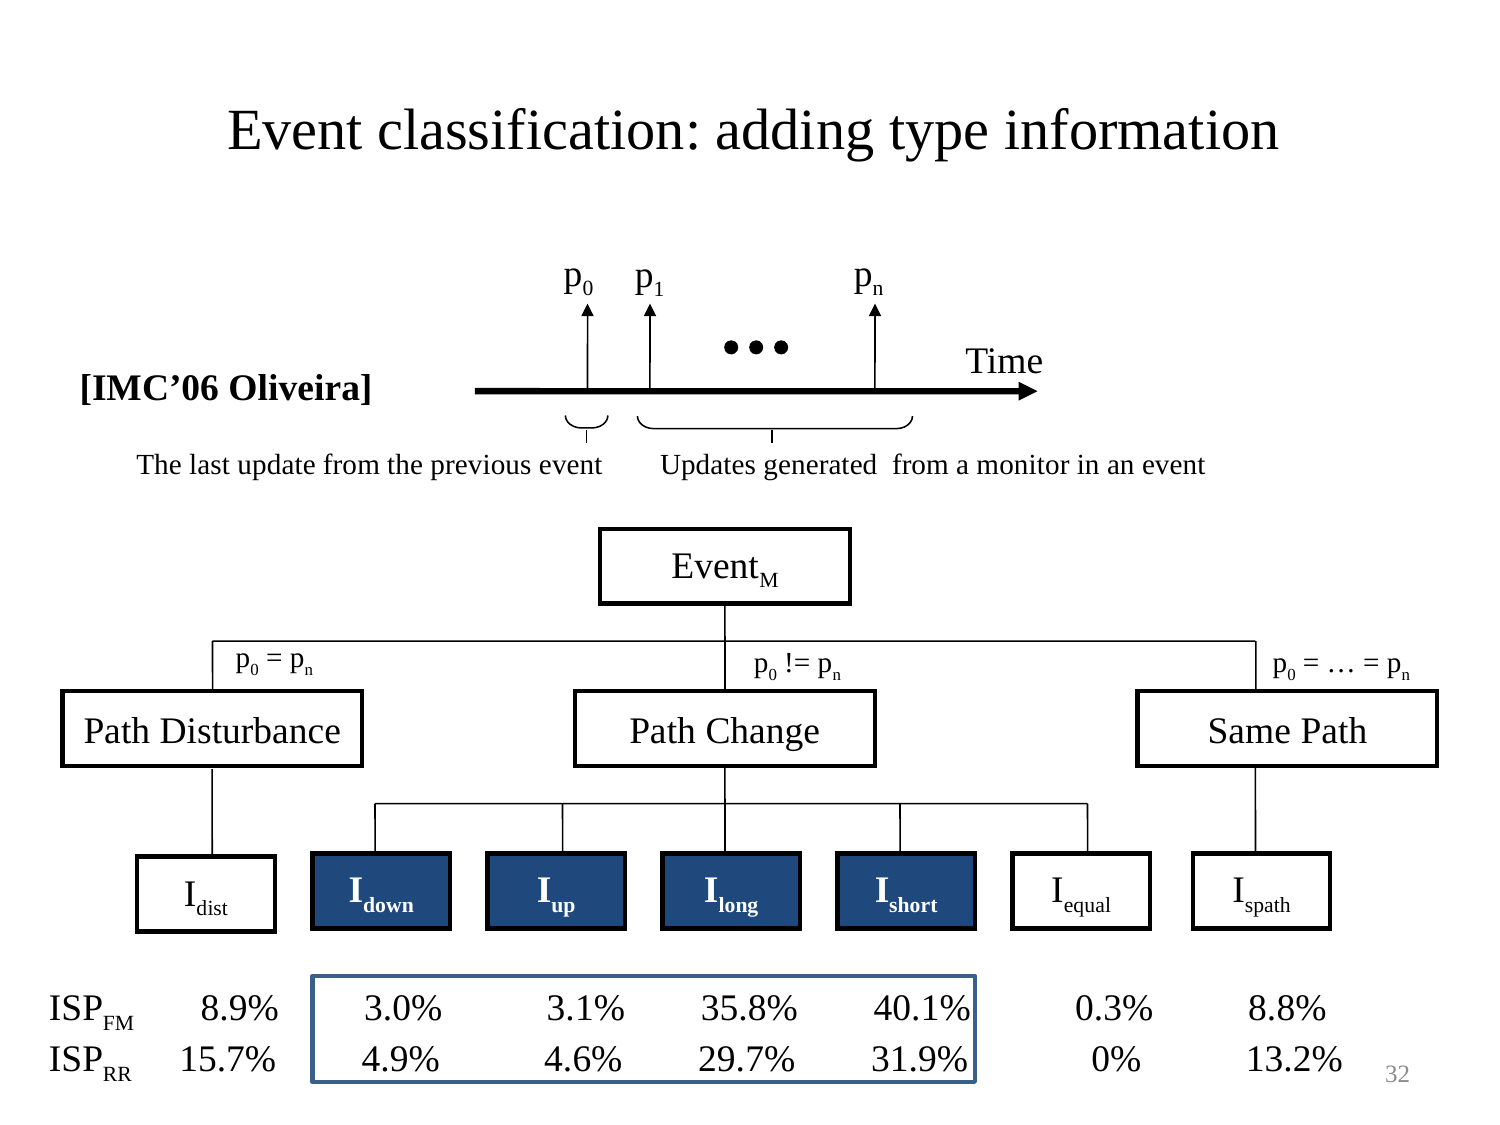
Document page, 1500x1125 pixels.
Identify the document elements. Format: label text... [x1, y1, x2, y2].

text_box p0 = pn [220, 631, 329, 686]
text_box Idist [137, 856, 275, 932]
text_box pn [839, 241, 899, 307]
slide_number 32 [1074, 1042, 1425, 1103]
text_box EventM [600, 528, 850, 604]
text_box p1 [620, 242, 680, 308]
text_box Ishort [837, 853, 975, 929]
text_box [876, 389, 1038, 398]
text_box [565, 415, 608, 428]
text_box [637, 416, 913, 429]
text_box Path Change [574, 691, 875, 767]
text_box Same Path [1137, 691, 1438, 767]
text_box [310, 974, 977, 1084]
text_box ISPFM 8.9% 3.0% 3.1% 35.8% 40.1% 0.3% 8.8% ISPRR 15.7% 4.9% 4.6% 29.7% 31.9% 0% 13.2% [34, 975, 1359, 1093]
text_box Ispath [1192, 853, 1331, 929]
text_box [724, 341, 738, 354]
text_box [774, 341, 788, 354]
text_box Iequal [1012, 853, 1150, 929]
text_box Iup [487, 853, 625, 929]
text_box [643, 308, 657, 392]
text_box Idown [312, 853, 450, 929]
text_box Ilong [662, 853, 800, 929]
title Event classification: adding type information [41, 32, 1467, 220]
text_box [749, 341, 763, 354]
text_box p0 [548, 241, 609, 307]
text_box Time [950, 328, 1059, 389]
text_box The last update from the previous event [121, 437, 619, 488]
text_box p0 != pn [739, 636, 857, 691]
text_box Updates generated from a monitor in an event [645, 437, 1222, 488]
text_box [IMC’06 Oliveira] [64, 355, 388, 416]
text_box [868, 307, 882, 392]
text_box Path Disturbance [62, 691, 363, 767]
text_box p0 = … = pn [1257, 636, 1426, 691]
text_box [581, 307, 594, 392]
